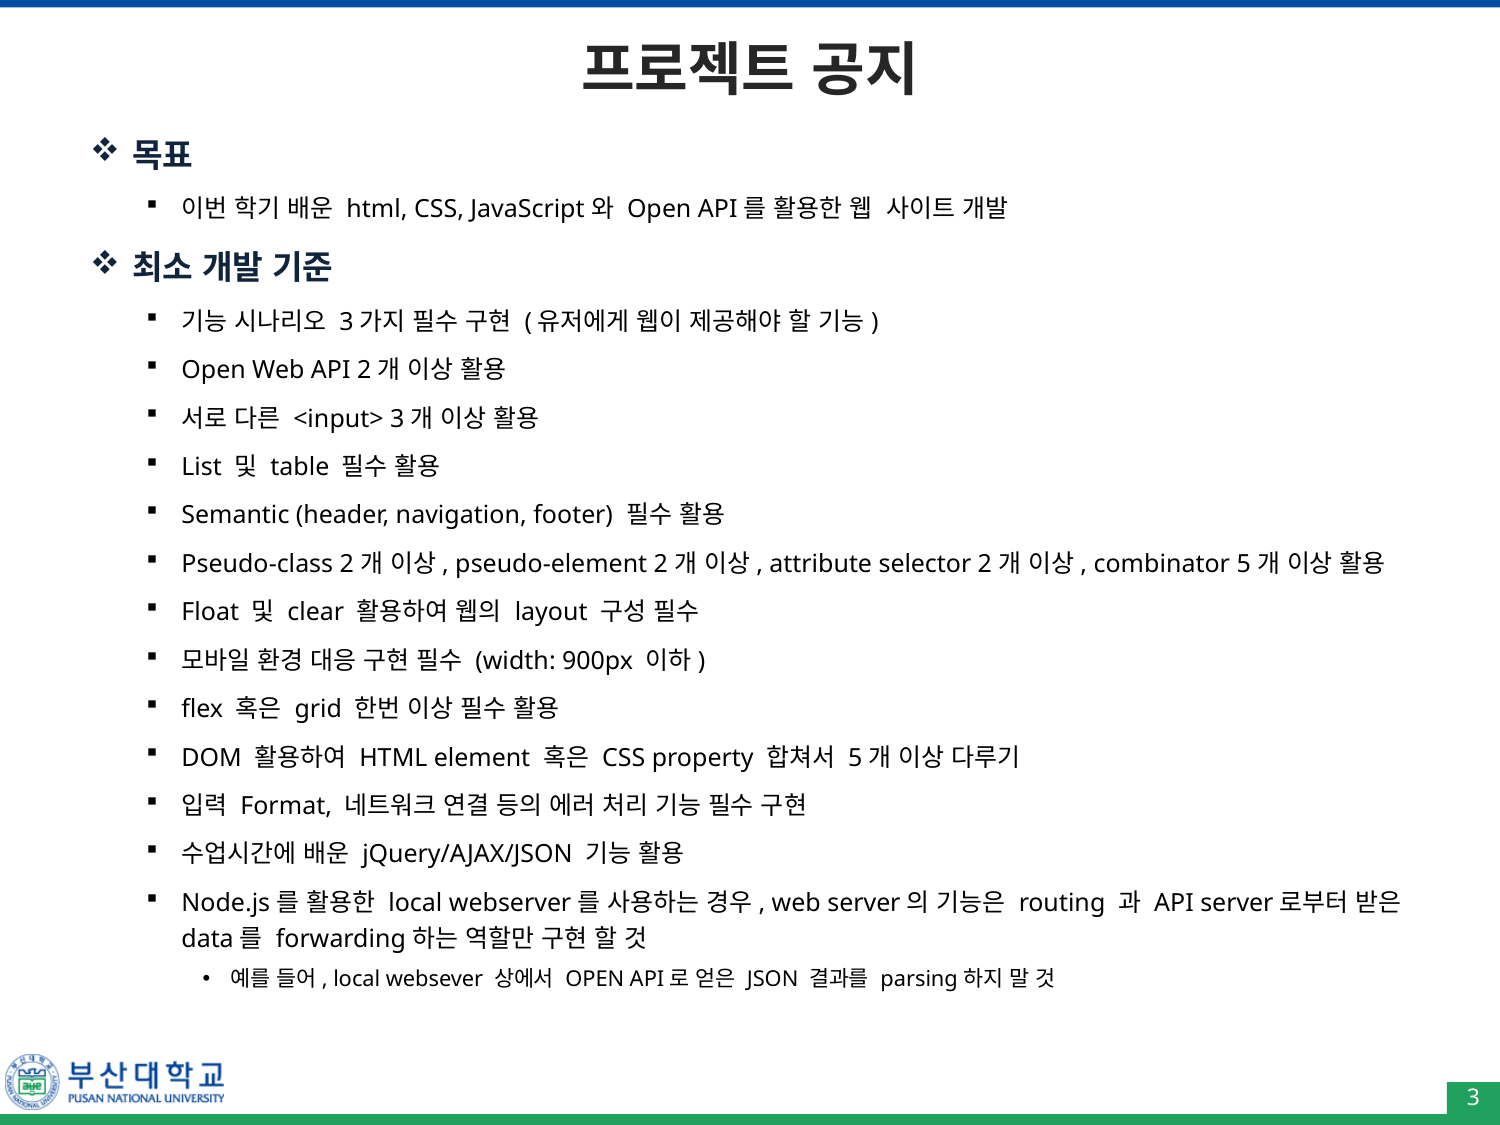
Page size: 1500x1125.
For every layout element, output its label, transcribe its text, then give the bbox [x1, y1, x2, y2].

picture [5, 1054, 224, 1110]
list 목표 이번 학기 배운 html, CSS, JavaScript와 Open API를 활용한 웹 사이트 개발 최소 개발 기준 기능 시나리오 3가지 필수 구현 (유저에게 웹이 제공해야 할 기능) Open Web API 2개 이상 활용 서로 다른 <input> 3개 이상 활용 List 및 table 필수 활용 Semantic (header, navigation, footer) 필수 활용 Pseudo-class 2개 이상, pseudo-element 2개 이상, attribute selector 2개 이상, combinator 5개 이상 활용 Float 및 clear 활용하여 웹의 layout 구성 필수 모바일 환경 대응 구현 필수 (width: 900px 이하) flex 혹은 grid 한번 이상 필수 활용 DOM 활용하여 HTML element 혹은 CSS property 합쳐서 5개 이상 다루기 입력 Format, 네트워크 연결 등의 에러 처리 기능 필수 구현 수업시간에 배운 jQuery/AJAX/JSON 기능 활용 Node.js를 활용한 local webserver를 사용하는 경우, web server의 기능은 routing 과 API server로부터 받은 data를 forwarding하는 역할만 구현 할 것 예를 들어, local websever 상에서 OPEN API로 얻은 JSON 결과를 parsing하지 말 것 [74, 114, 1426, 1107]
title 프로젝트 공지 [74, 18, 1426, 114]
slide_number 3 [1446, 1082, 1500, 1115]
